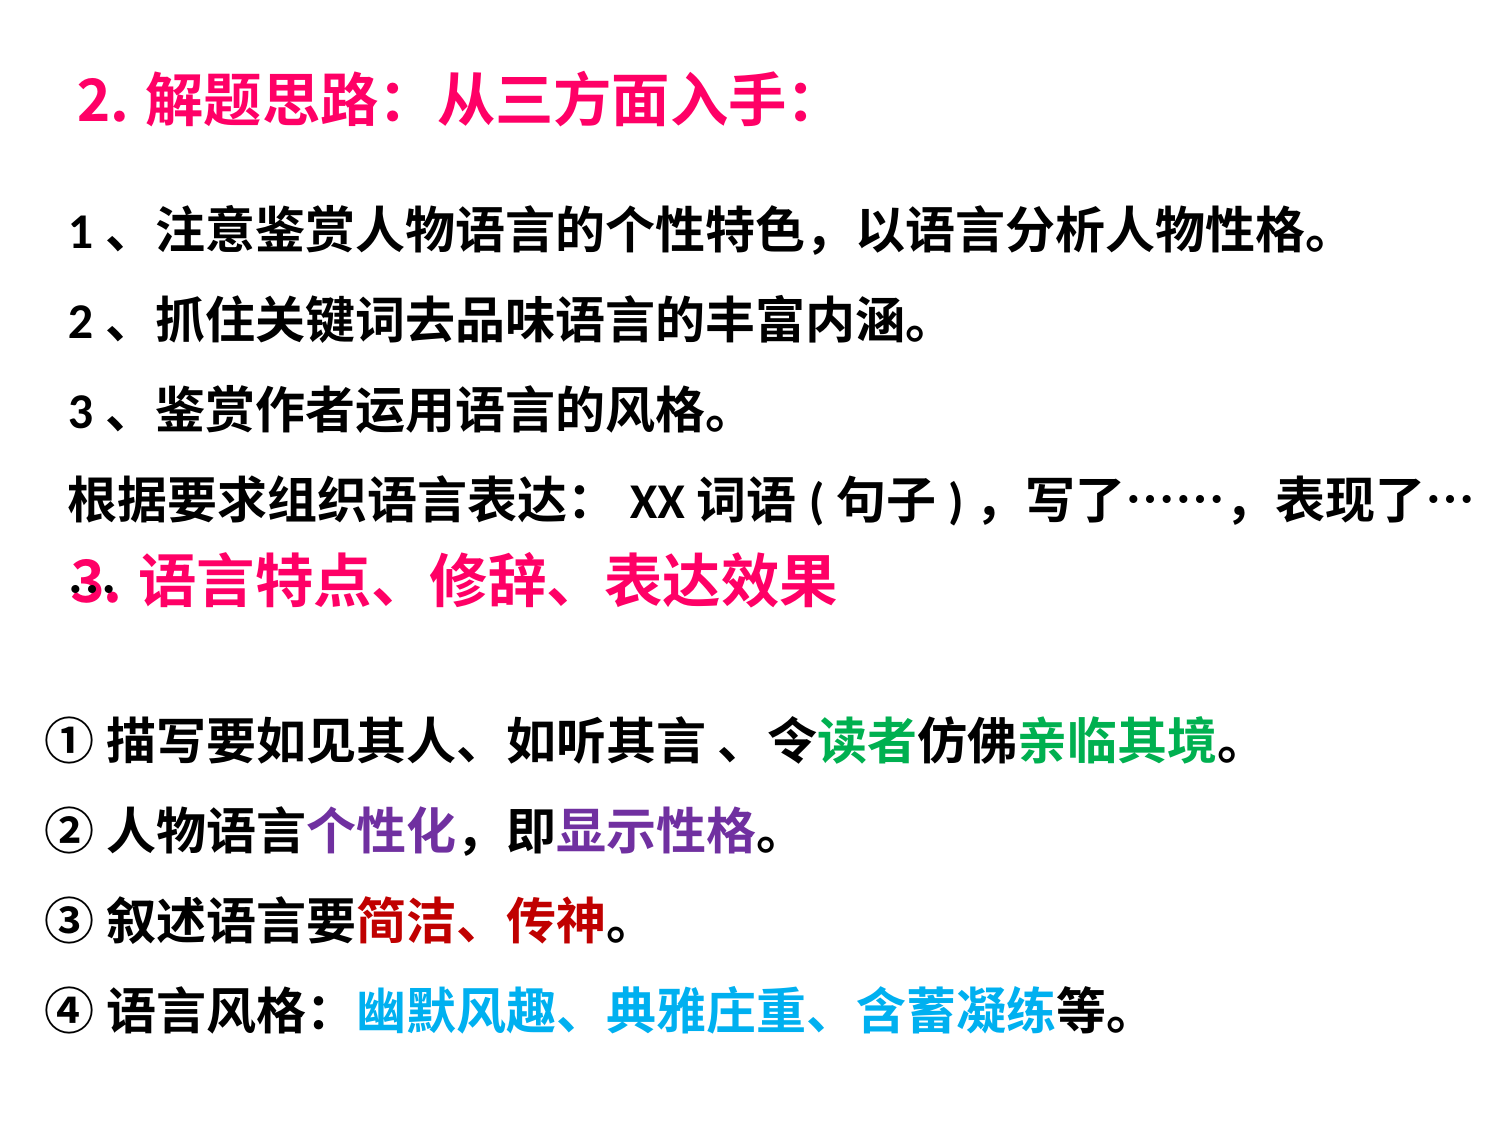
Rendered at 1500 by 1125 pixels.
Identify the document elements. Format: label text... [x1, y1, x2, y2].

text_box ⒉解题思路：从三方面入手： [58, 55, 860, 141]
text_box ①描写要如见其人、如听其言 、令读者仿佛亲临其境。 ②人物语言个性化，即显示性格。 ③叙述语言要简洁、传神。 ④语言风格：幽默风趣、典雅庄重、含蓄凝练等。 [29, 672, 1388, 1048]
text_box 1、注意鉴赏人物语言的个性特色，以语言分析人物性格。 2、抓住关键词去品味语言的丰富内涵。 3、鉴赏作者运用语言的风格。 根据要求组织语言表达：XX词语(句子)，写了……，表现了…… [53, 160, 1500, 626]
